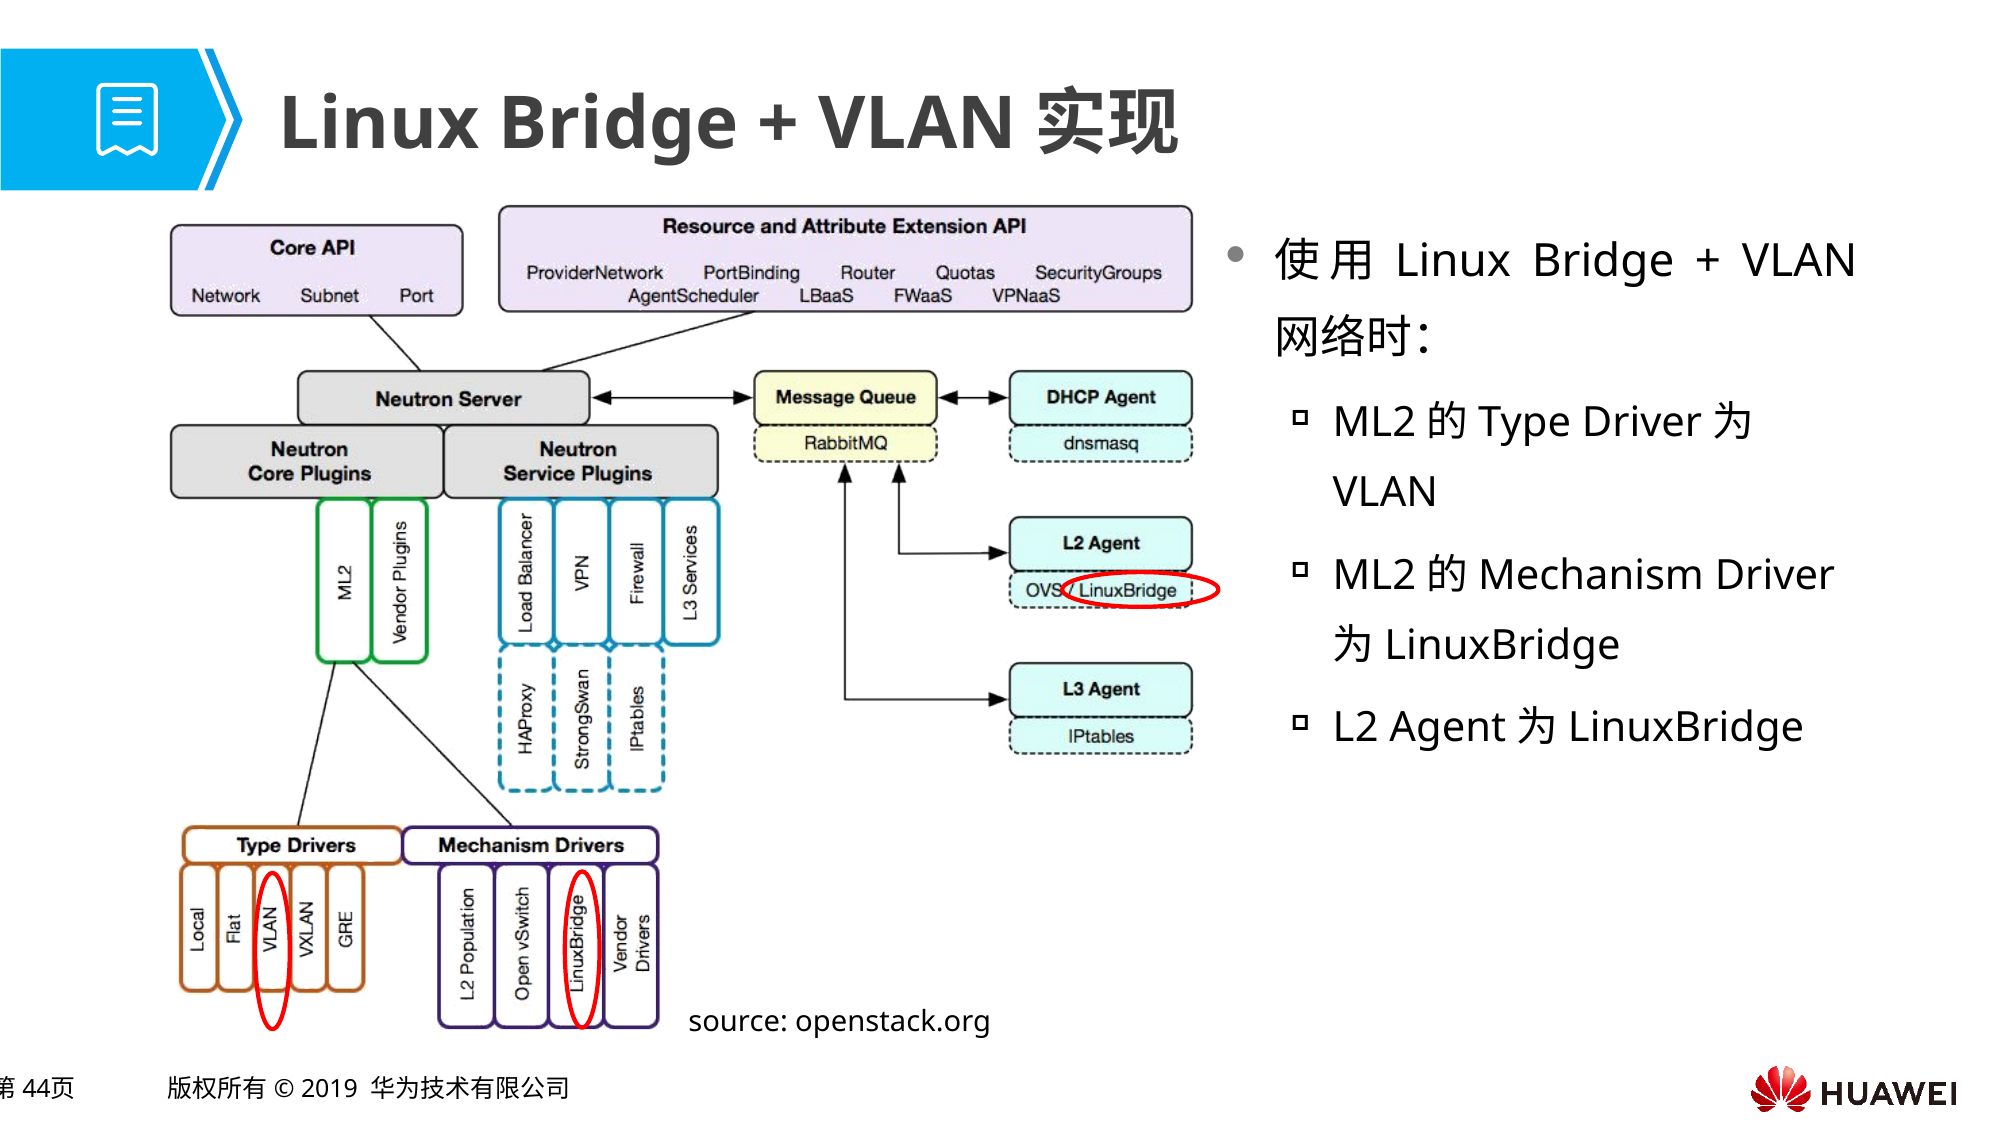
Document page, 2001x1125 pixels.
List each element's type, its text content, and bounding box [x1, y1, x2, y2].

text_box source: openstack.org [673, 1038, 1007, 1045]
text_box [168, 201, 1219, 1030]
picture [1751, 1066, 1956, 1112]
list 使用Linux Bridge + VLAN网络时： ML2的Type Driver为VLAN ML2的Mechanism Driver为LinuxBridge L2 Agent为LinuxBridge [1221, 202, 1883, 971]
title Linux Bridge + VLAN实现 [261, 67, 1875, 173]
